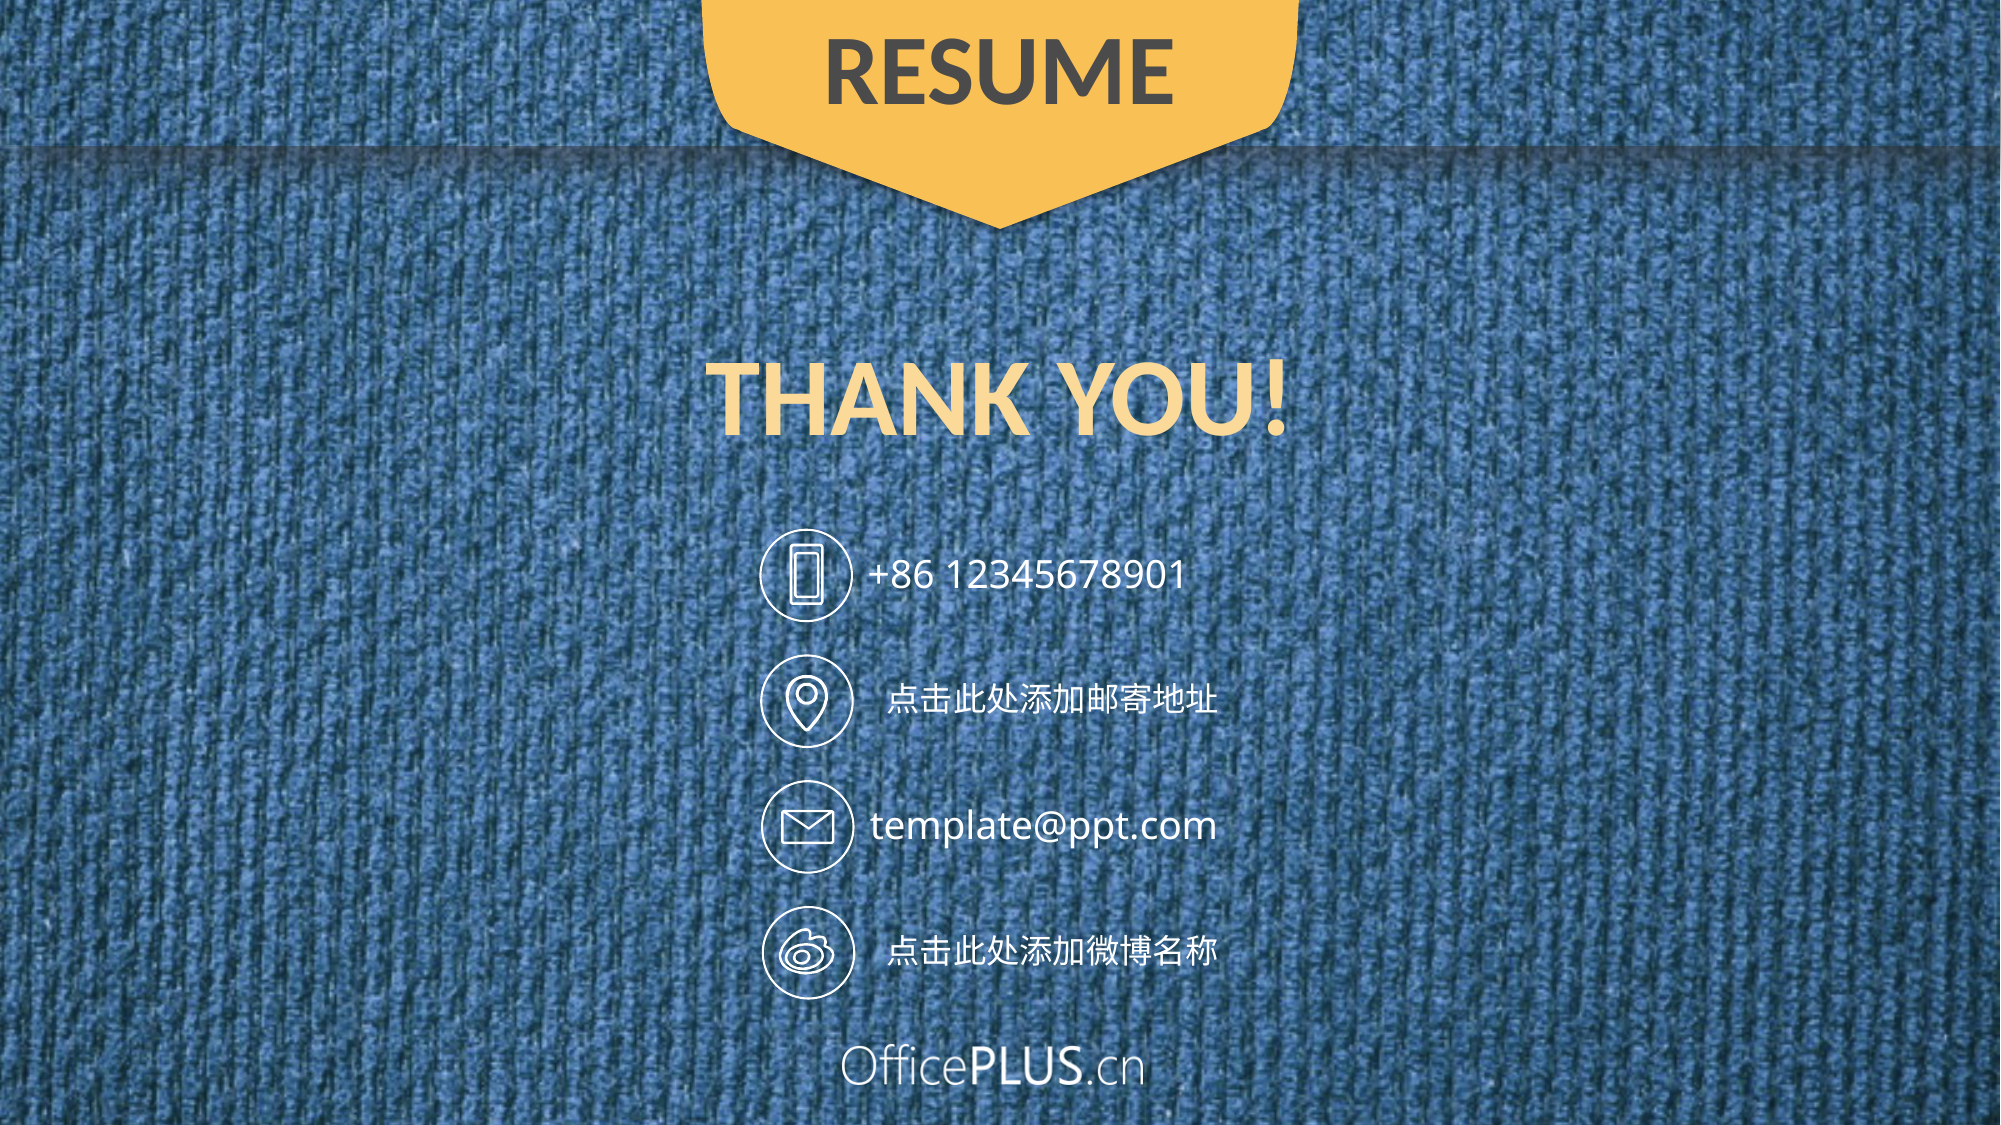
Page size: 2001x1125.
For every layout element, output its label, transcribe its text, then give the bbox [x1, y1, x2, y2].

text_box 点击此处添加微博名称 [872, 922, 1235, 978]
text_box +86 12345678901 [852, 541, 1204, 604]
text_box 点击此处添加邮寄地址 [872, 670, 1235, 726]
list RESUME [765, 10, 1236, 135]
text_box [762, 781, 854, 873]
picture [1223, 0, 2000, 146]
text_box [760, 529, 852, 622]
text_box template@ppt.com [855, 793, 1233, 855]
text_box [761, 655, 853, 747]
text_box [762, 906, 855, 999]
picture [0, 0, 2000, 1125]
text_box THANK YOU! [487, 331, 1513, 467]
